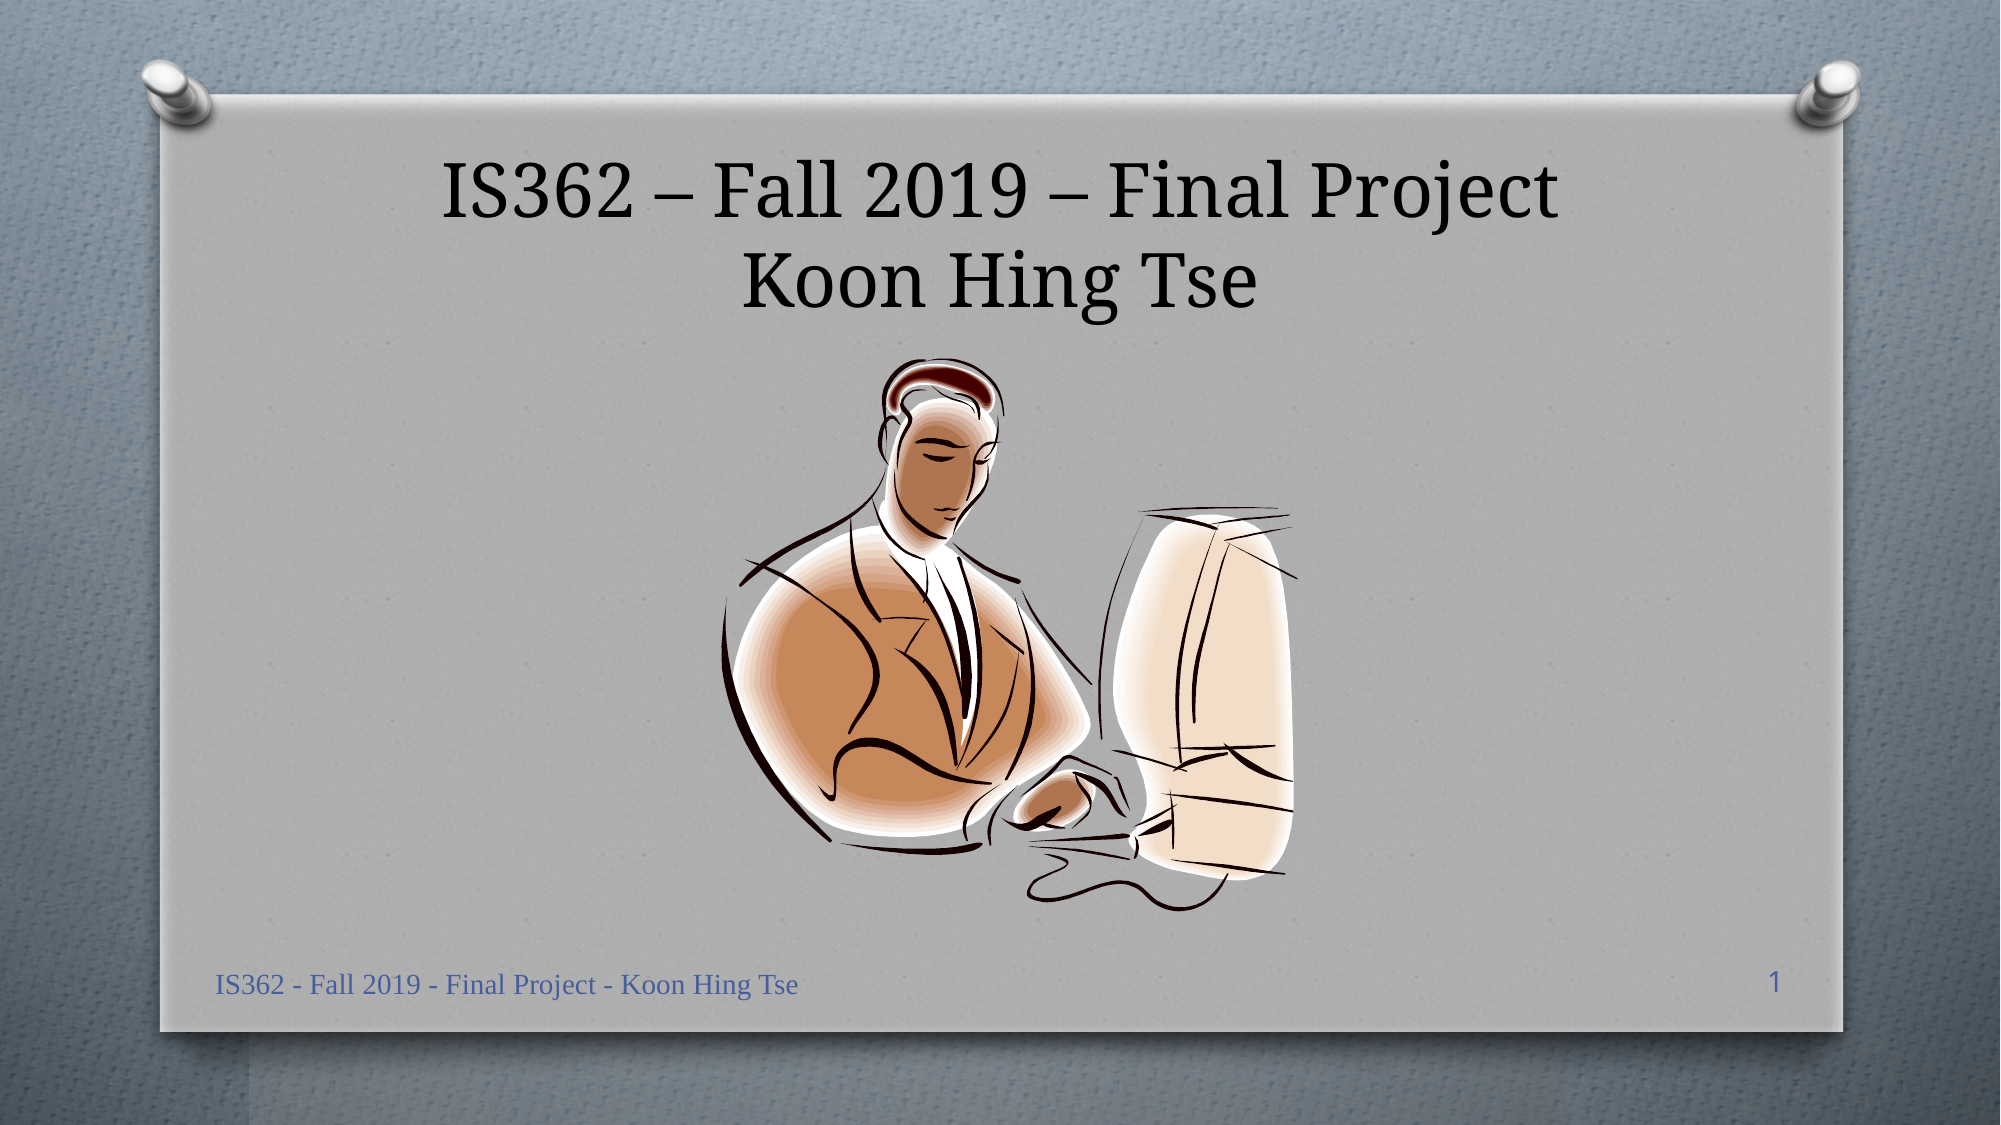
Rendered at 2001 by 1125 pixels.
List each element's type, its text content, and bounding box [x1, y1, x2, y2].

picture [1764, 30, 1911, 161]
picture [107, 24, 256, 158]
title IS362 – Fall 2019 – Final Project Koon Hing Tse [239, 134, 1763, 332]
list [703, 354, 1299, 919]
footer IS362 - Fall 2019 - Final Project - Koon Hing Tse [200, 952, 1412, 1013]
slide_number 1 [1677, 952, 1799, 1013]
